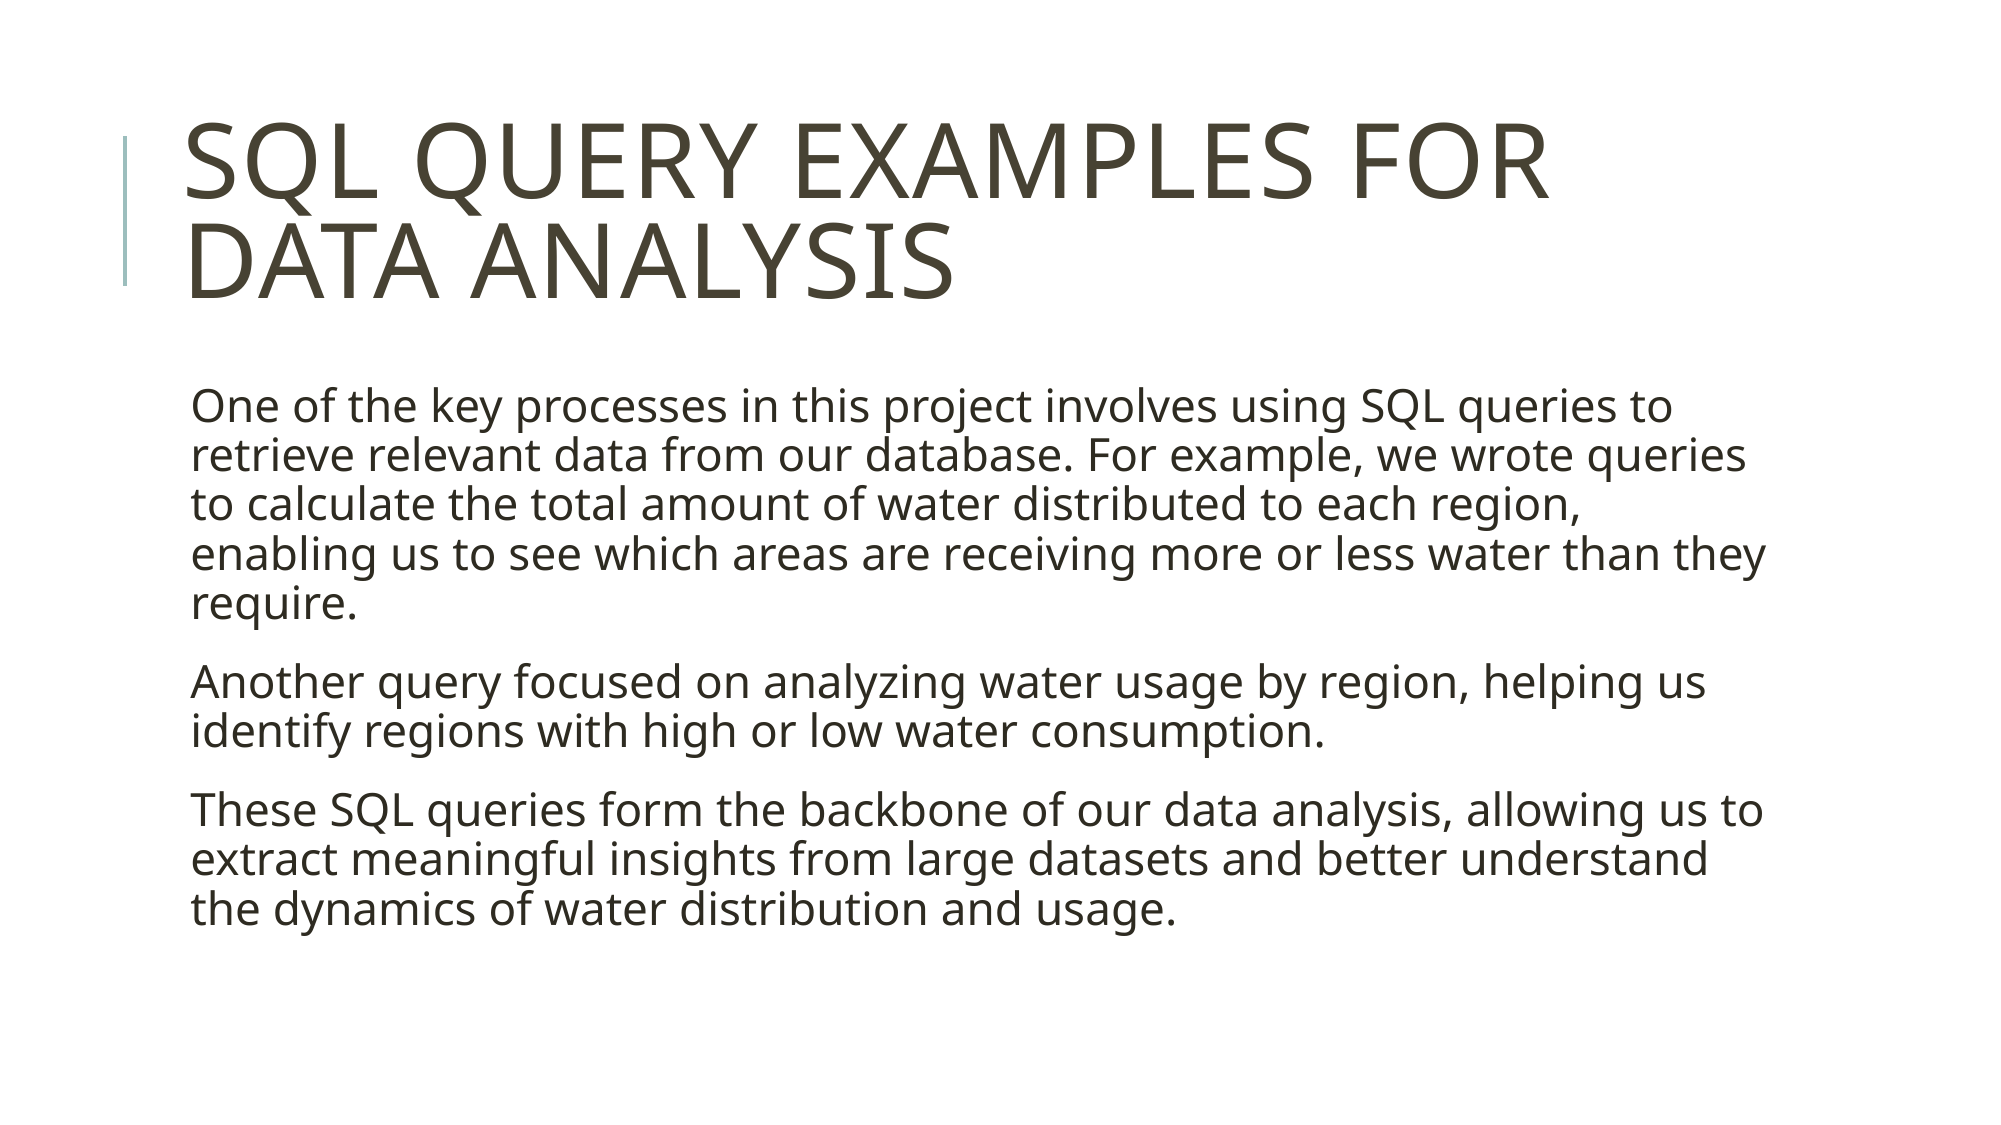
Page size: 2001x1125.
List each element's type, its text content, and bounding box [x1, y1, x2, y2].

title SQL Query Examples for Data Analysis [168, 96, 1763, 342]
list One of the key processes in this project involves using SQL queries to retrieve relevant data from our database. For example, we wrote queries to calculate the total amount of water distributed to each region, enabling us to see which areas are receiving more or less water than they require. Another query focused on analyzing water usage by region, helping us identify regions with high or low water consumption. These SQL queries form the backbone of our data analysis, allowing us to extract meaningful insights from large datasets and better understand the dynamics of water distribution and usage. [168, 375, 1789, 1035]
